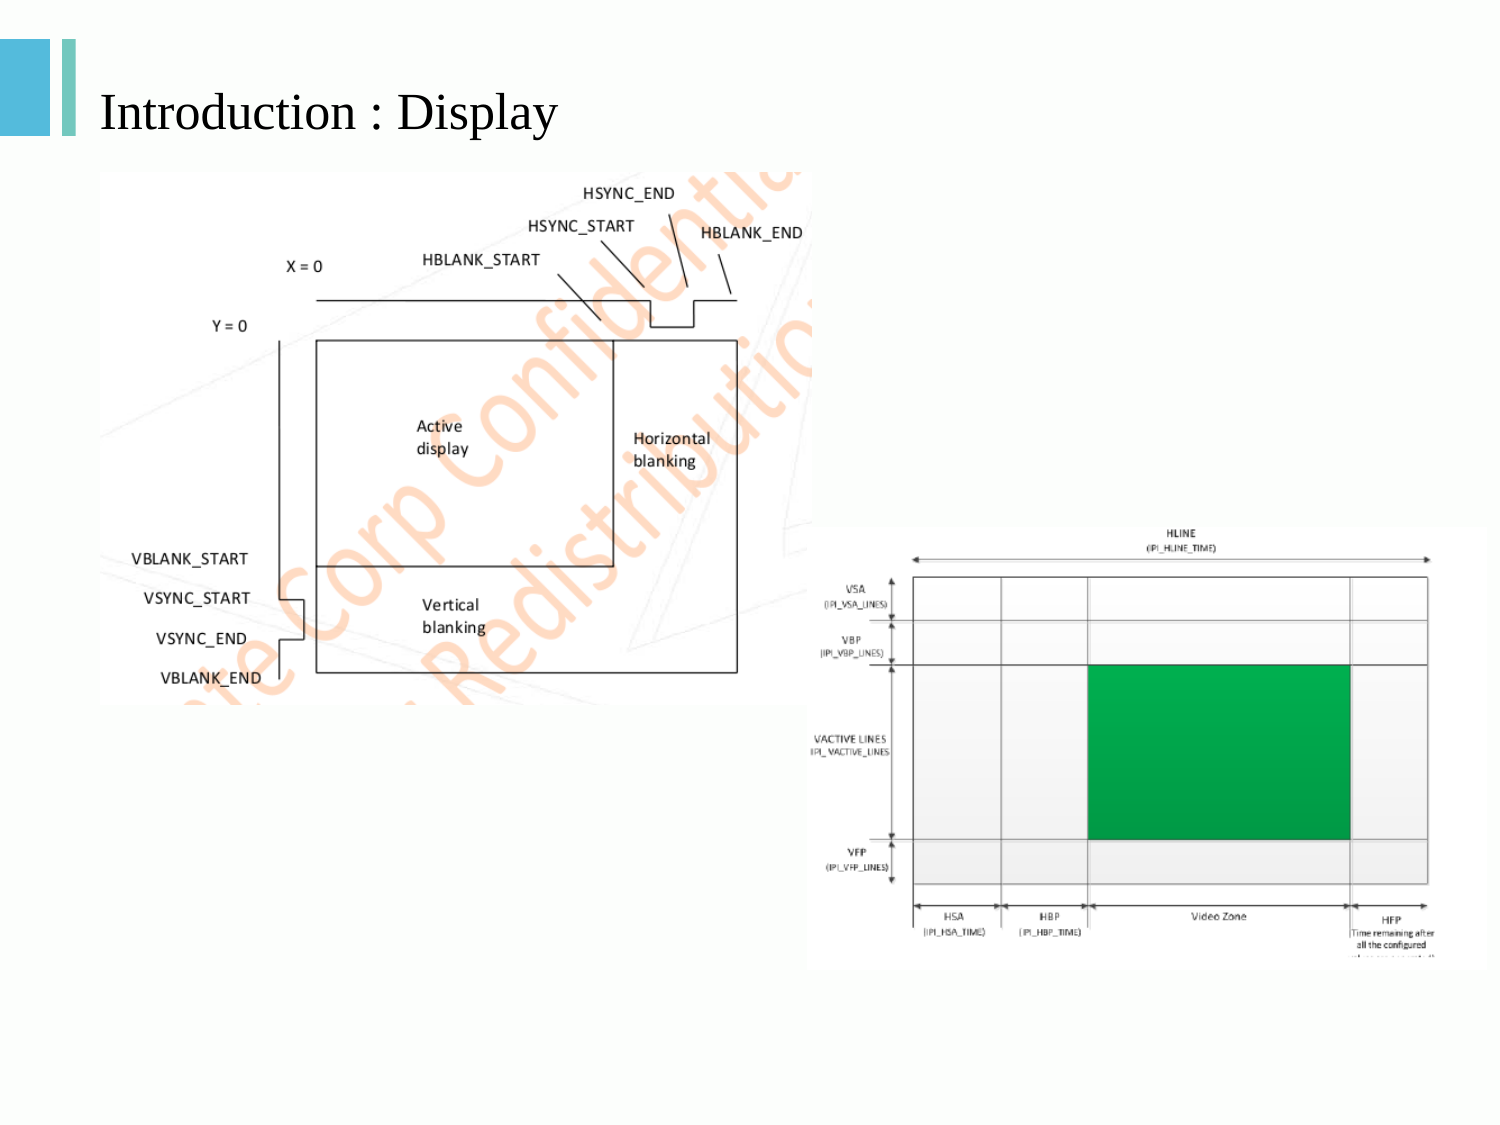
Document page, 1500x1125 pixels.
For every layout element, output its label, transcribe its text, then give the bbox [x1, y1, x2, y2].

title Introduction : Display [88, 39, 1425, 179]
picture [100, 172, 1487, 970]
